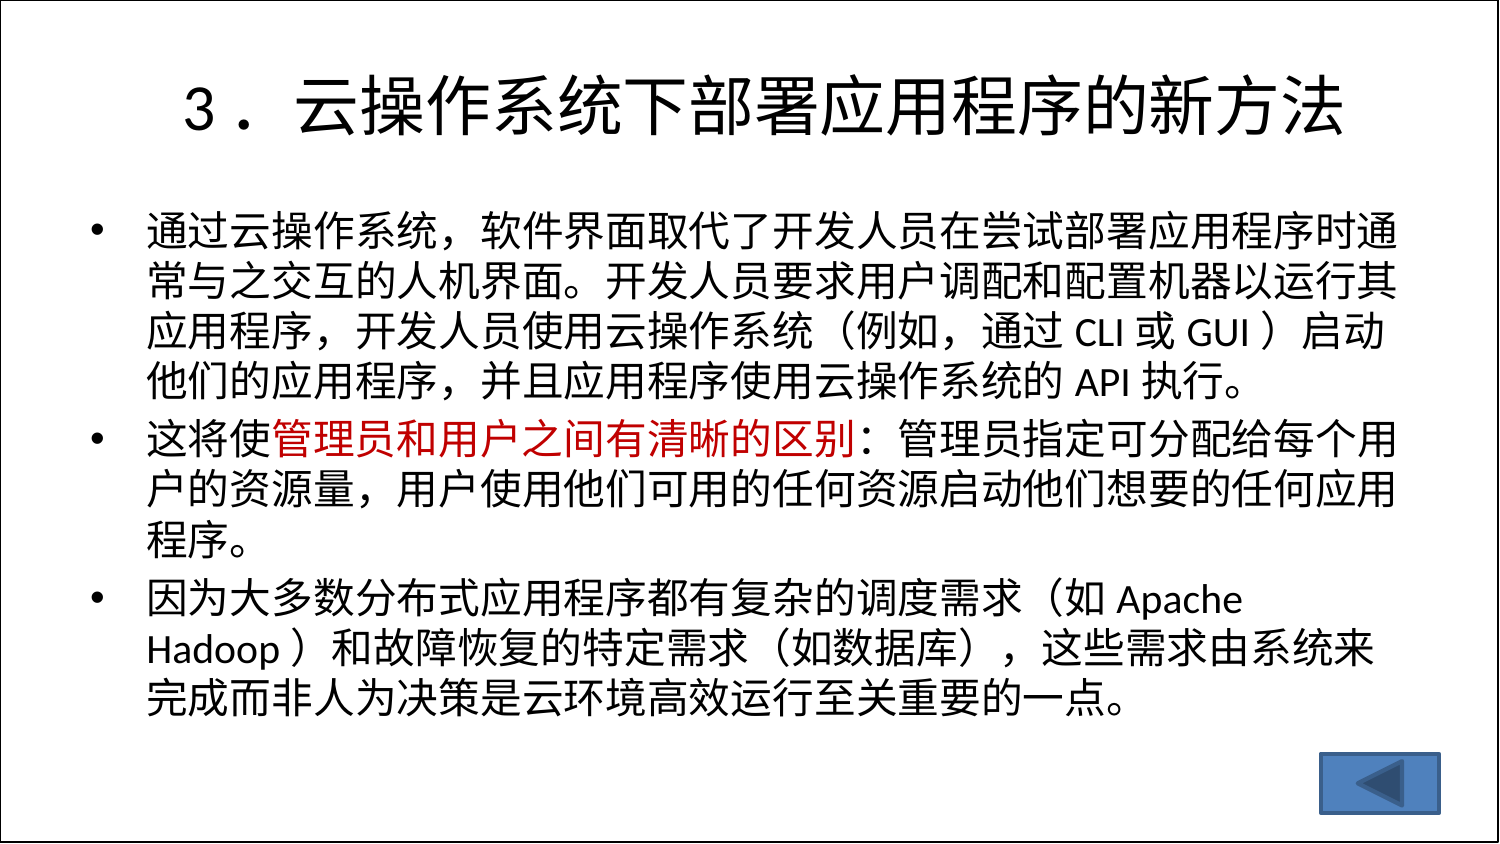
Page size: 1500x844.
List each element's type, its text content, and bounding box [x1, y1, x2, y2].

title 3．云操作系统下部署应用程序的新方法 [75, 33, 1454, 175]
list 通过云操作系统，软件界面取代了开发人员在尝试部署应用程序时通常与之交互的人机界面。开发人员要求用户调配和配置机器以运行其应用程序，开发人员使用云操作系统（例如，通过CLI或GUI）启动他们的应用程序，并且应用程序使用云操作系统的API执行。 这将使管理员和用户之间有清晰的区别：管理员指定可分配给每个用户的资源量，用户使用他们可用的任何资源启动他们想要的任何应用程序。 因为大多数分布式应用程序都有复杂的调度需求（如Apache Hadoop）和故障恢复的特定需求（如数据库），这些需求由系统来完成而非人为决策是云环境高效运行至关重要的一点。 [75, 196, 1425, 777]
text_box [1319, 752, 1441, 815]
